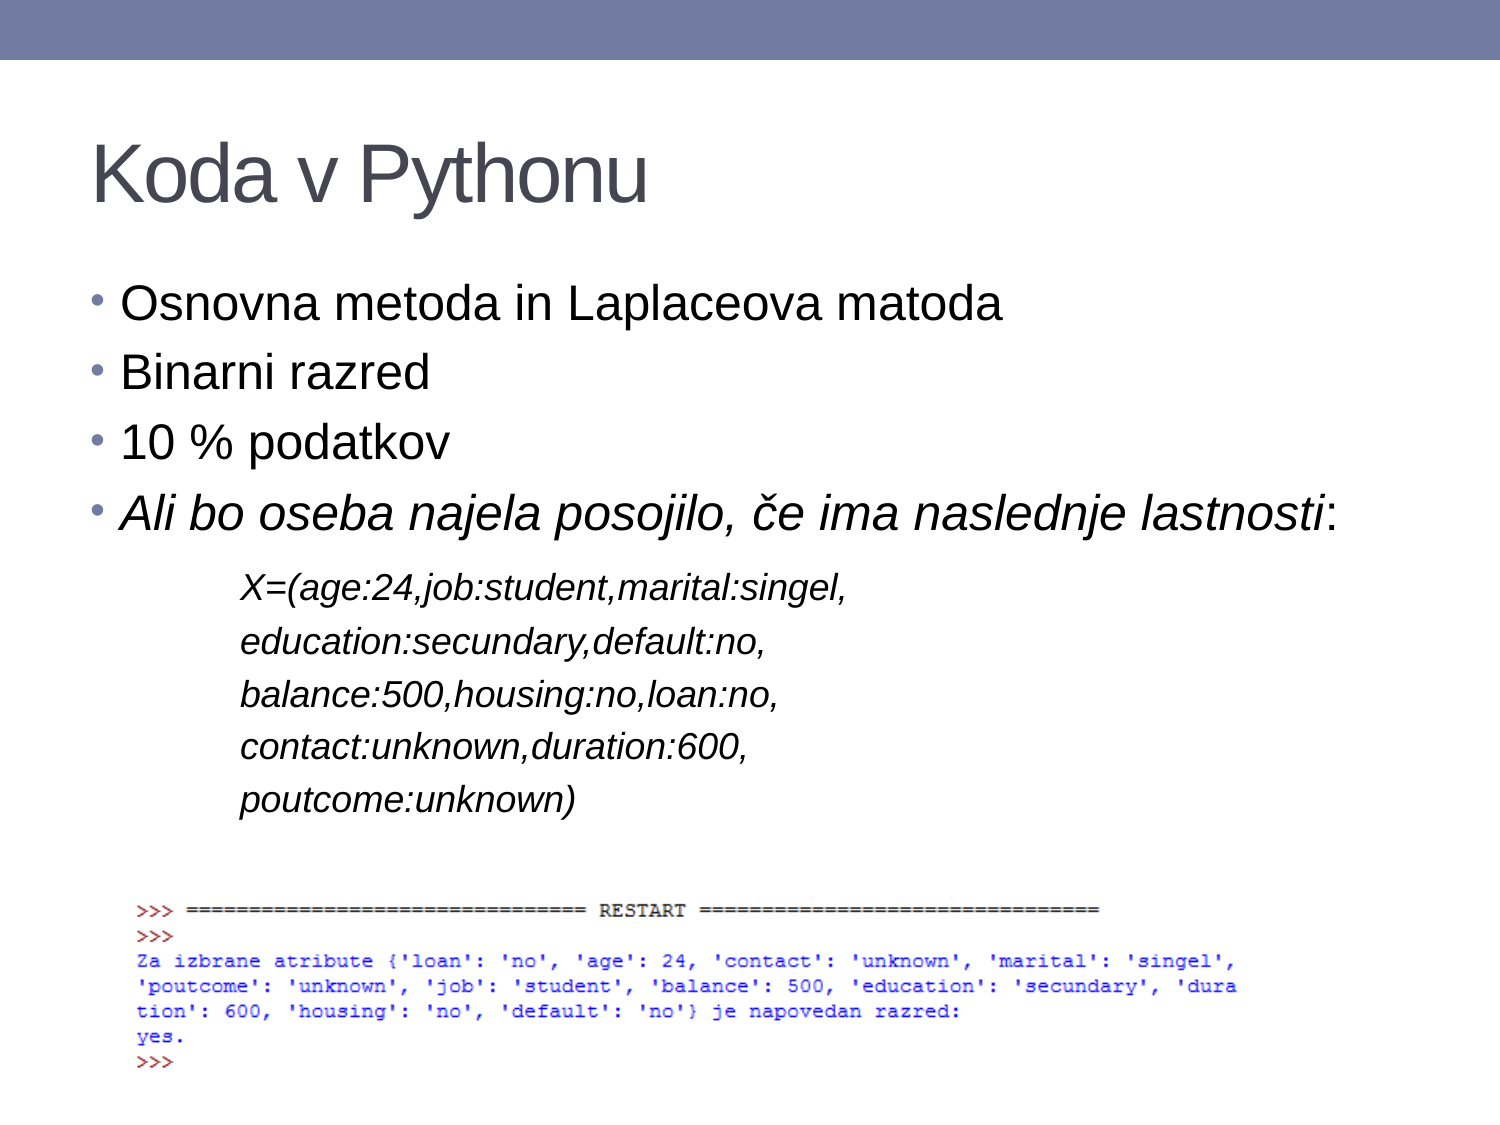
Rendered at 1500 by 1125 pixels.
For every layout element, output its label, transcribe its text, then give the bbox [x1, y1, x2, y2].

picture [130, 895, 1250, 1074]
title Koda v Pythonu [75, 87, 1425, 250]
list Osnovna metoda in Laplaceova matoda Binarni razred 10 % podatkov Ali bo oseba najela posojilo, če ima naslednje lastnosti: X=(age:24,job:student,marital:singel, education:secundary,default:no, balance:500,housing:no,loan:no, contact:unknown,duration:600, poutcome:unknown) [75, 262, 1425, 1063]
